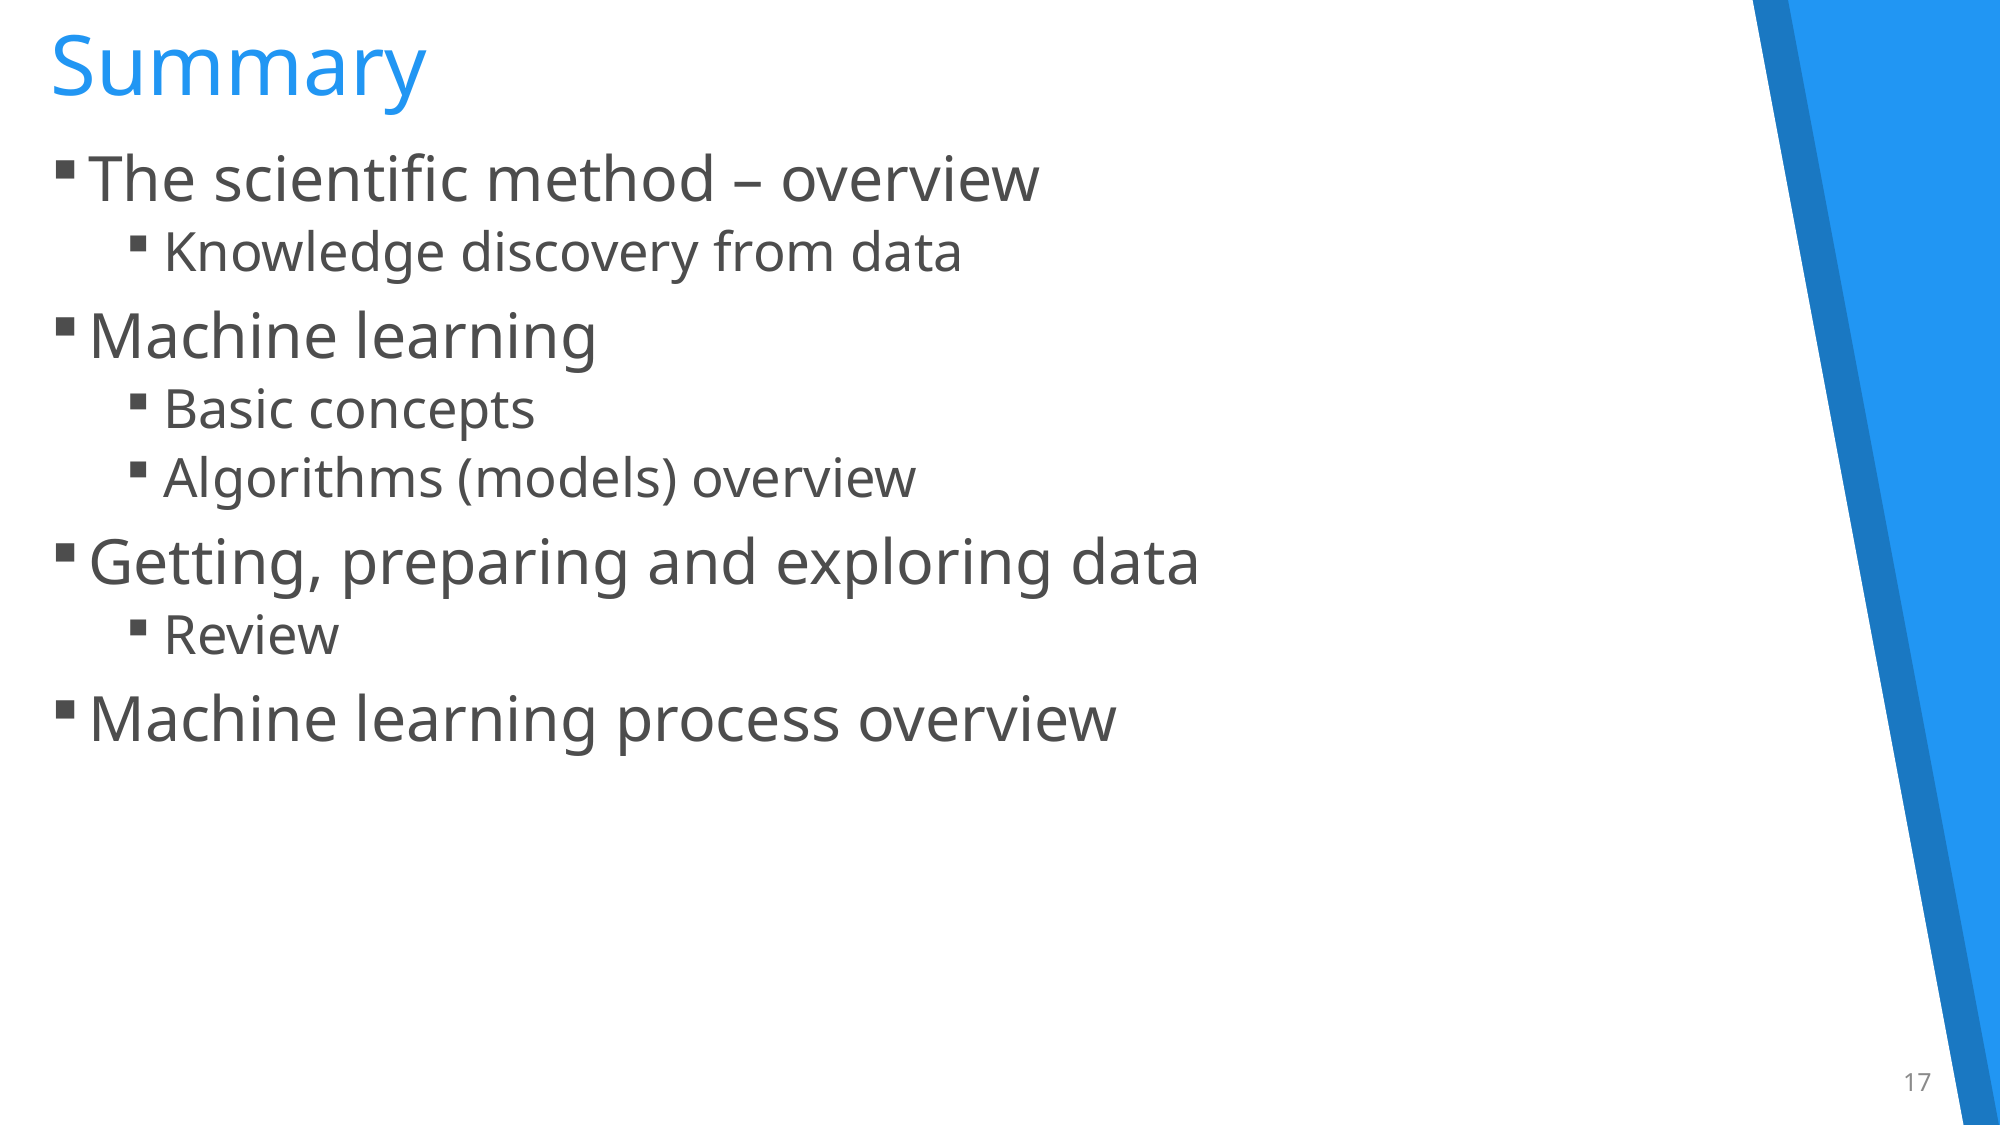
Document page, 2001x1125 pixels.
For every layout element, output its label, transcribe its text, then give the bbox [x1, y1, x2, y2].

slide_number 17 [1877, 1053, 1947, 1114]
list The scientific method – overview Knowledge discovery from data Machine learning Basic concepts Algorithms (models) overview Getting, preparing and exploring data Review Machine learning process overview [35, 139, 1959, 1103]
title Summary [35, 0, 1959, 137]
